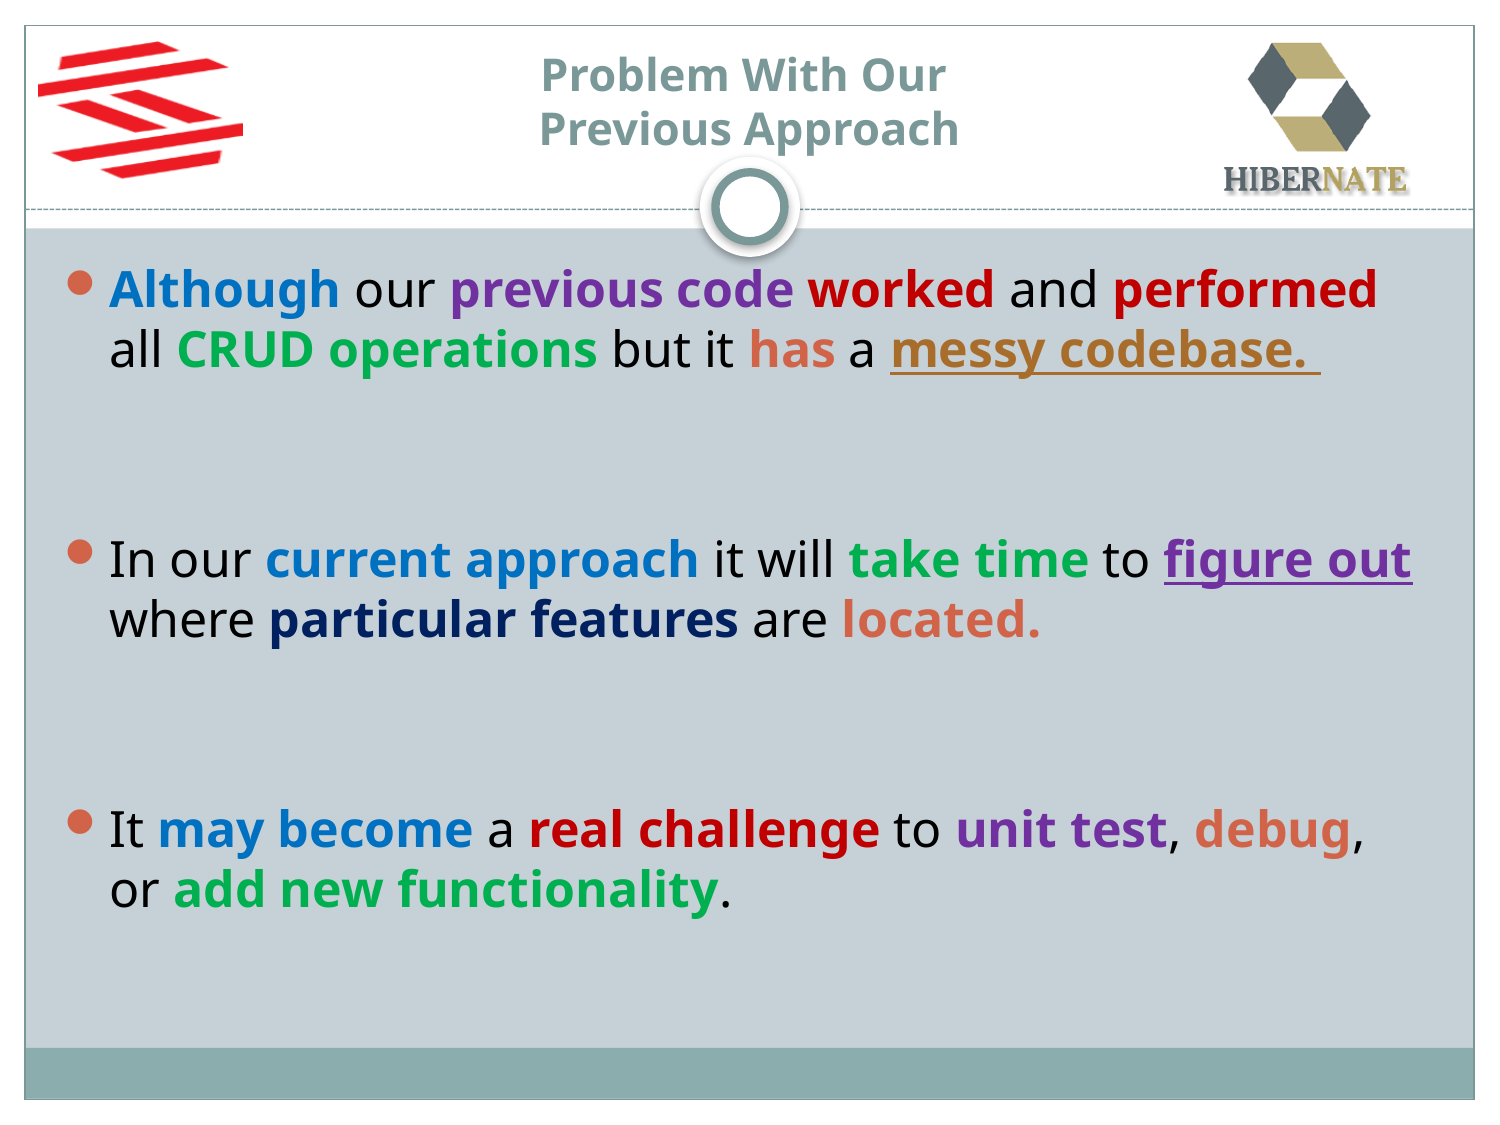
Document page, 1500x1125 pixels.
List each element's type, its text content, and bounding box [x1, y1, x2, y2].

picture [37, 40, 243, 185]
picture [1223, 42, 1411, 197]
title Problem With Our Previous Approach [237, 37, 1450, 162]
list Although our previous code worked and performed all CRUD operations but it has a messy codebase. In our current approach it will take time to figure out where particular features are located. It may become a real challenge to unit test, debug, or add new functionality. [49, 250, 1445, 1001]
